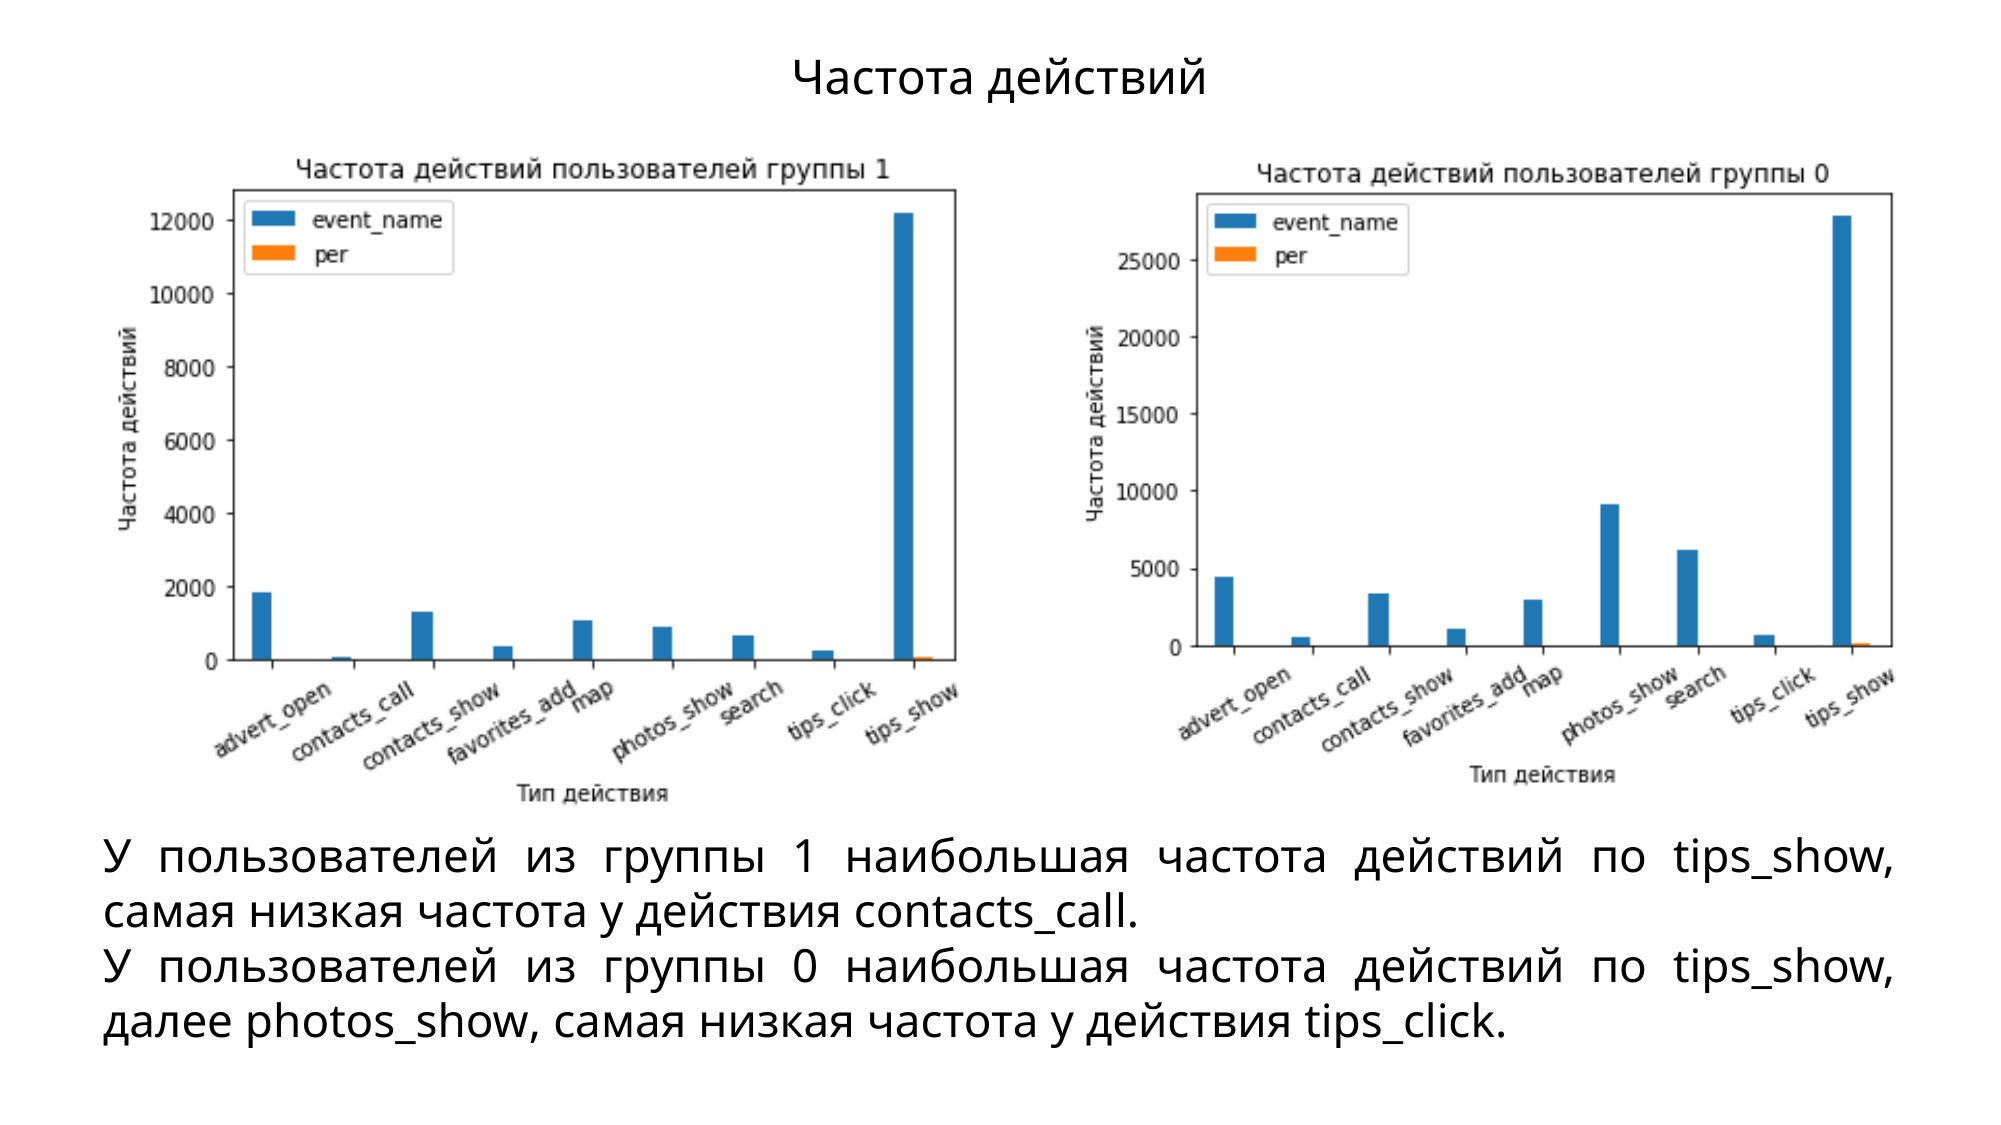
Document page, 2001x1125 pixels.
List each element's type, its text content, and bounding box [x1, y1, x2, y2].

title Частота действий [137, 45, 1863, 113]
text_box У пользователей из группы 1 наибольшая частота действий по tips_show, самая низкая частота у действия contacts_call. У пользователей из группы 0 наибольшая частота действий по tips_show, далее photos_show, самая низкая частота у действия tips_click. [88, 819, 1912, 1055]
picture [1068, 156, 1941, 814]
picture [104, 138, 1000, 830]
